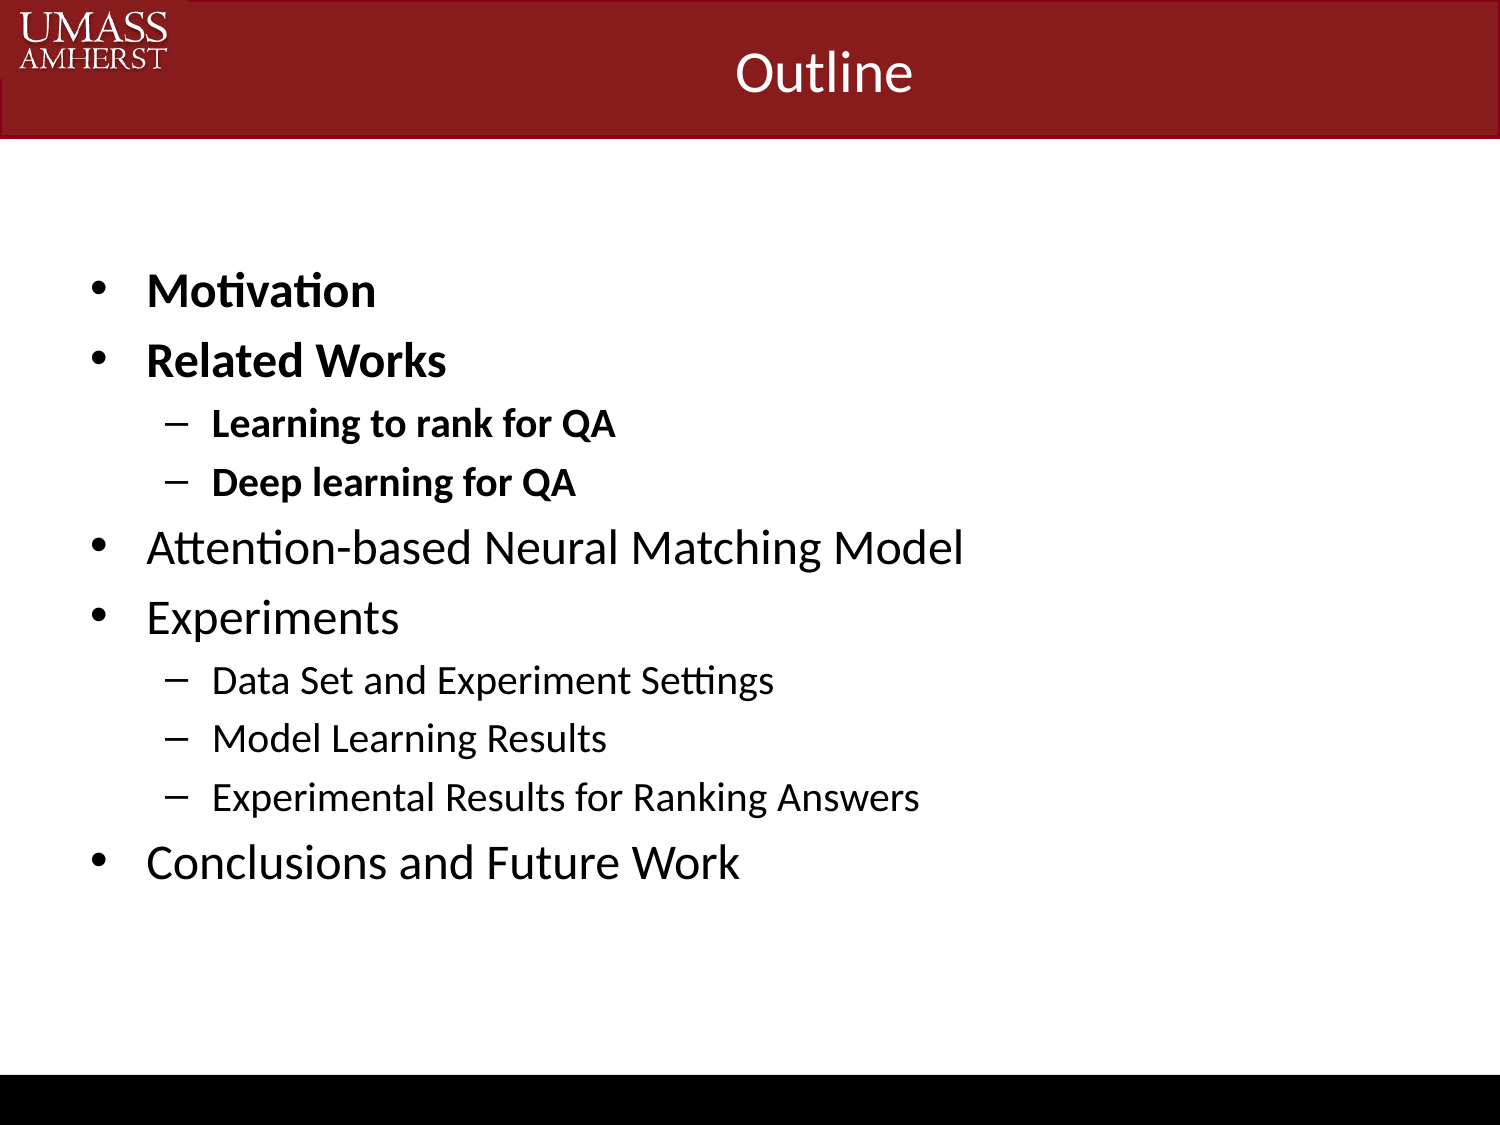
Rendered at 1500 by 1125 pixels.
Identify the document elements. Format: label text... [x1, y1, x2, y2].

picture [0, 0, 188, 79]
list Motivation Related Works Learning to rank for QA Deep learning for QA Attention-based Neural Matching Model Experiments Data Set and Experiment Settings Model Learning Results Experimental Results for Ranking Answers Conclusions and Future Work [75, 249, 1425, 1038]
title Outline [174, 25, 1475, 113]
